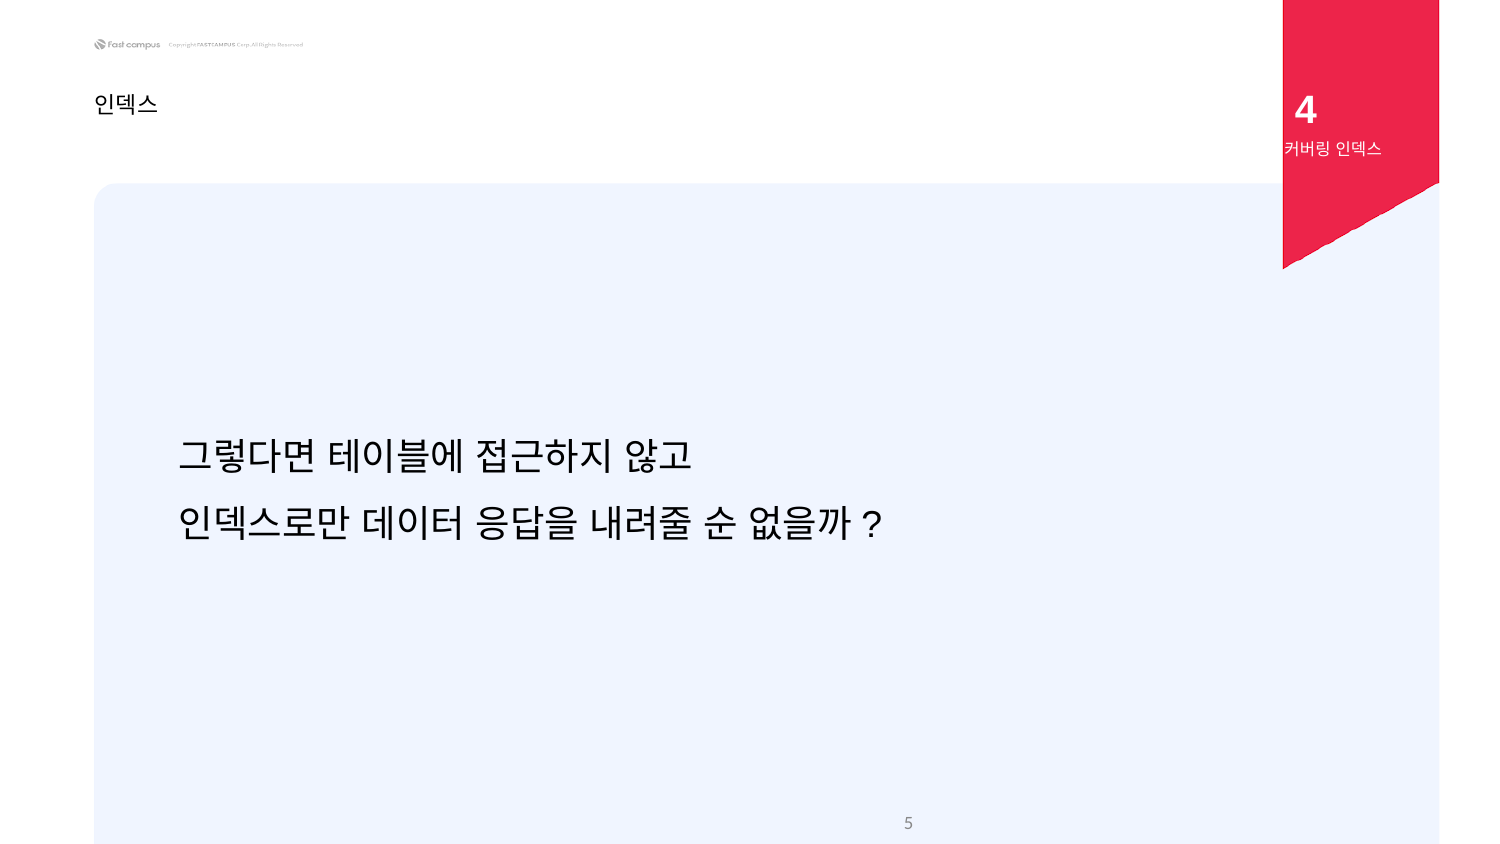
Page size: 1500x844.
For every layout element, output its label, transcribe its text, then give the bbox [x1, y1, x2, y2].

text_box 4 [1281, 86, 1438, 135]
slide_number ‹#› [581, 799, 919, 844]
text_box 커버링 인덱스 [1281, 135, 1438, 184]
picture [0, 0, 1500, 844]
text_box 인덱스 [93, 89, 368, 120]
text_box 그렇다면 테이블에 접근하지 않고 인덱스로만 데이터 응답을 내려줄 순 없을까? [163, 395, 1294, 561]
